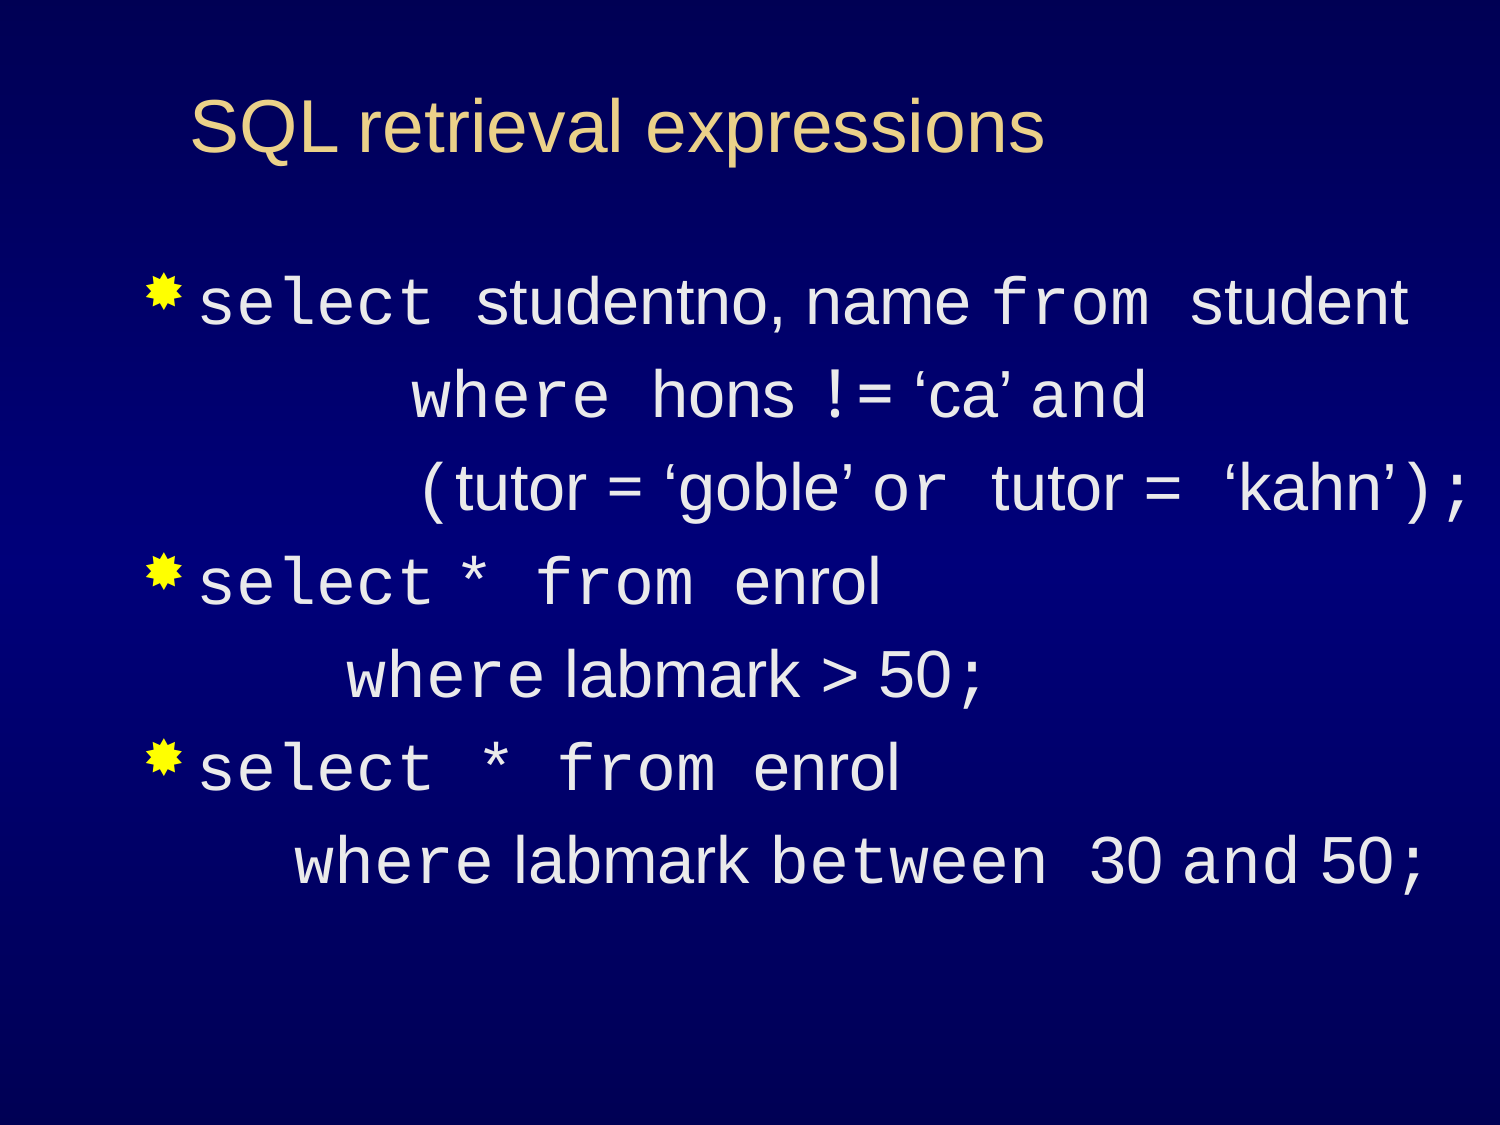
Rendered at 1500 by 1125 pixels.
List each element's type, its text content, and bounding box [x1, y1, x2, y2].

title SQL retrieval expressions [174, 50, 1450, 175]
list select studentno, name from student where hons != ‘ca’ and (tutor = ‘goble’ or tutor = ‘kahn’); select * from enrol where labmark > 50; select * from enrol where labmark between 30 and 50; [125, 249, 1500, 1075]
